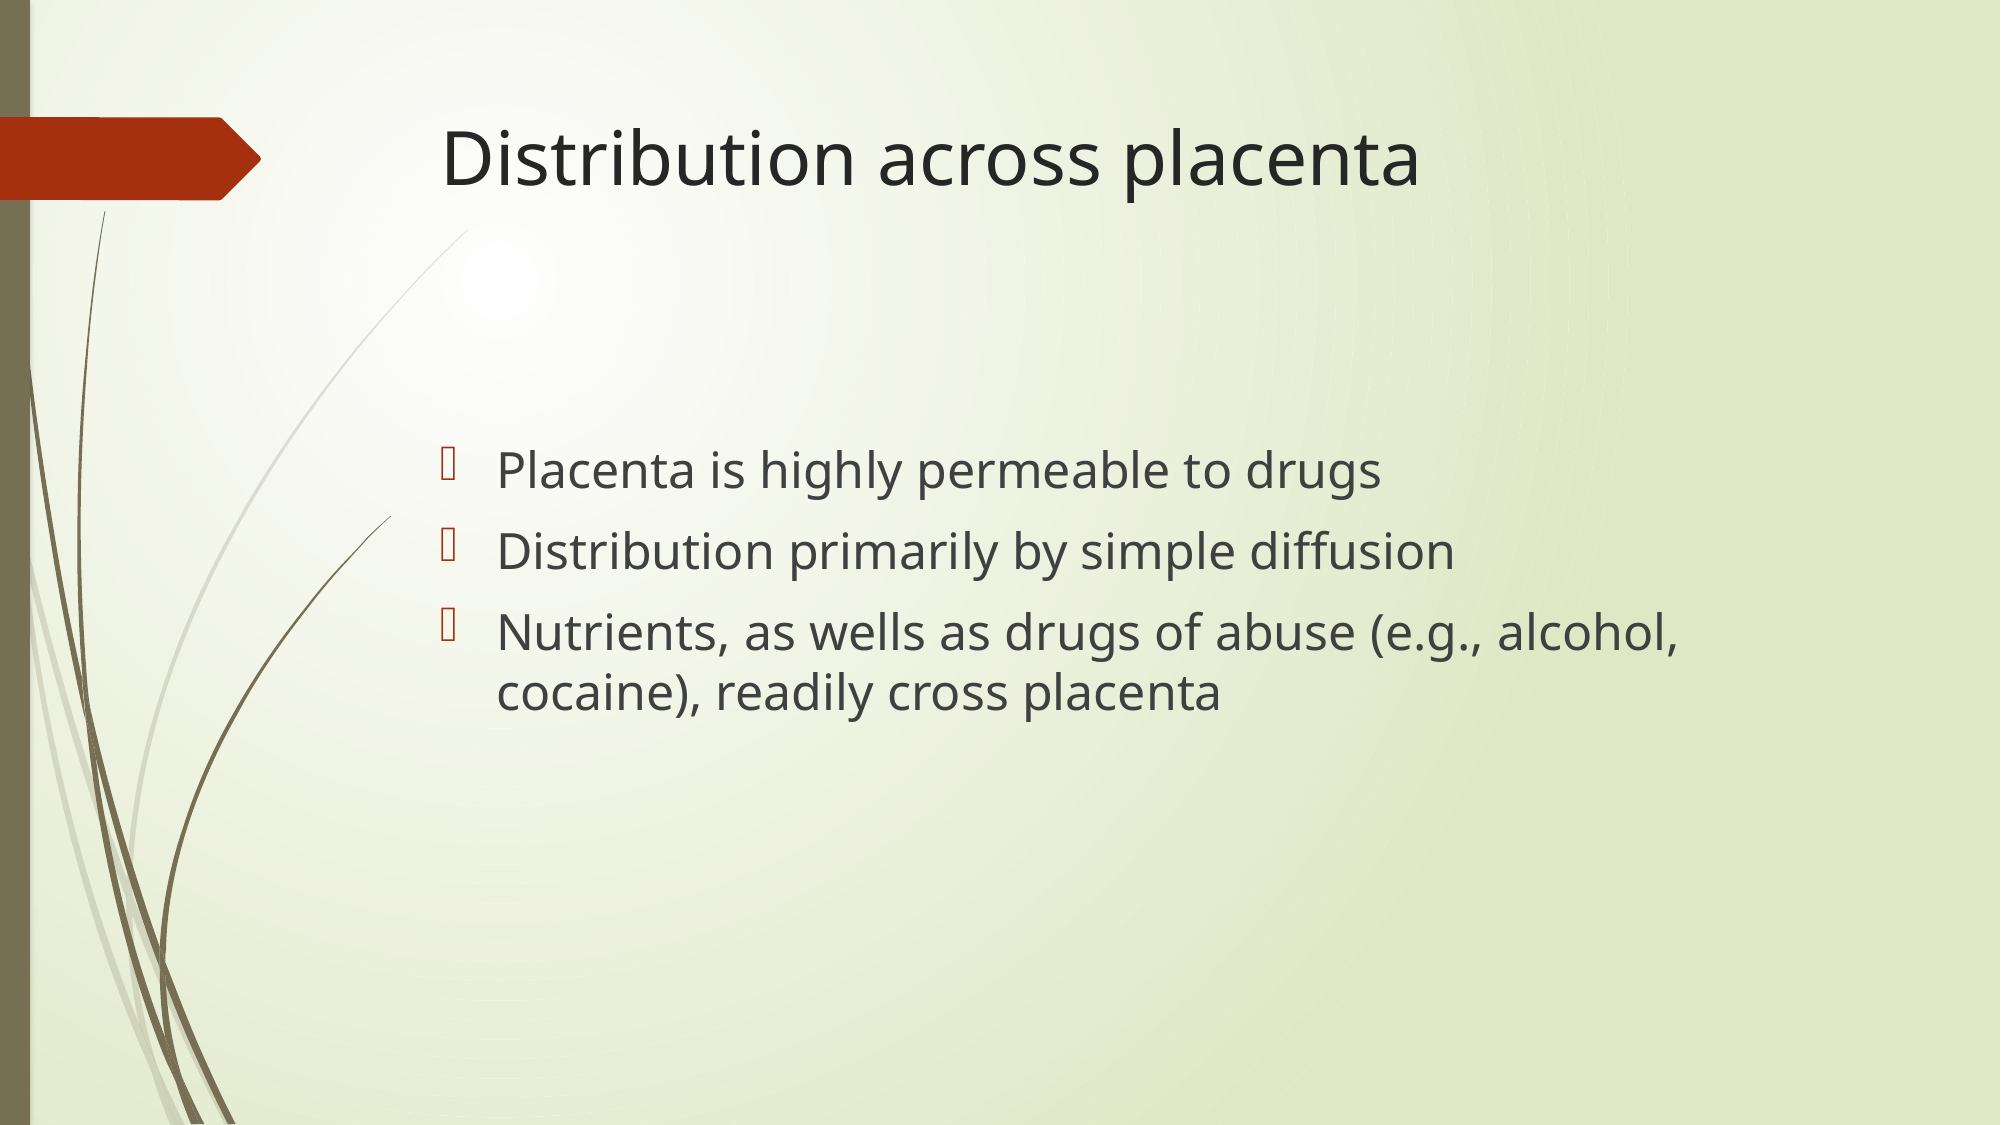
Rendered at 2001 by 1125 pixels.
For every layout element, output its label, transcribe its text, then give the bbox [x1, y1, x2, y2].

list Placenta is highly permeable to drugs Distribution primarily by simple diffusion Nutrients, as wells as drugs of abuse (e.g., alcohol, cocaine), readily cross placenta [424, 350, 1888, 970]
title Distribution across placenta [425, 102, 1888, 313]
